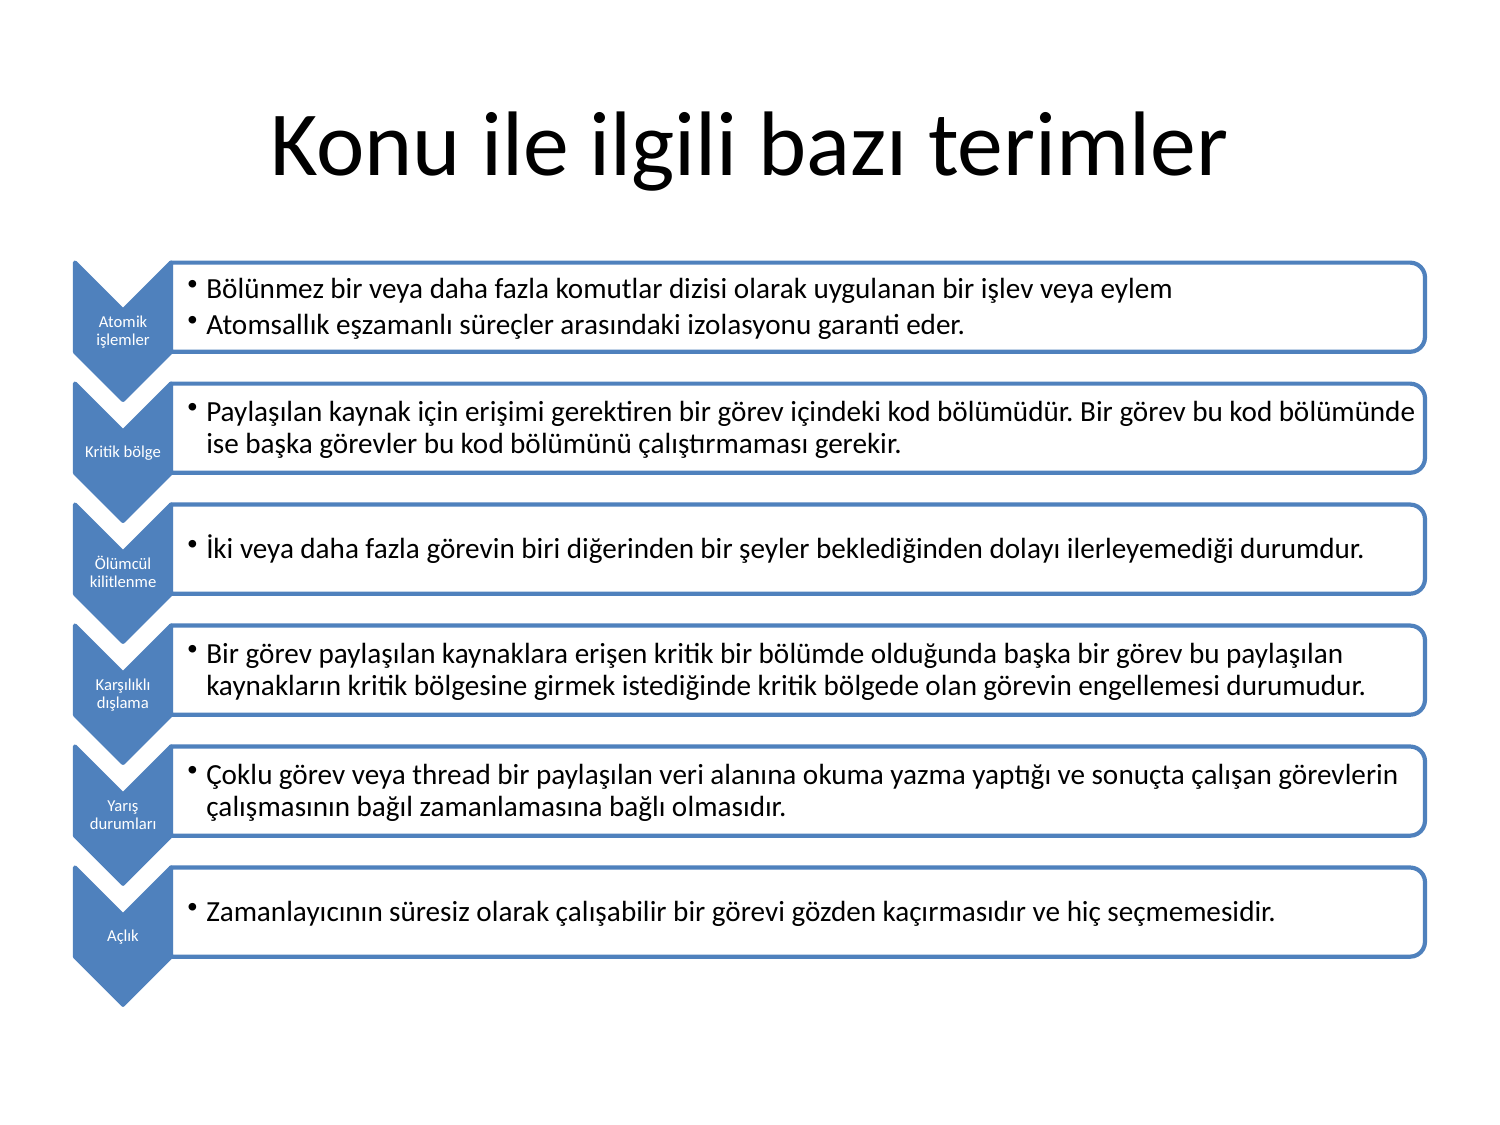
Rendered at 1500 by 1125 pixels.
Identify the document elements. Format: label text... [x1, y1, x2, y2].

title Konu ile ilgili bazı terimler [75, 45, 1425, 233]
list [74, 262, 1426, 1006]
